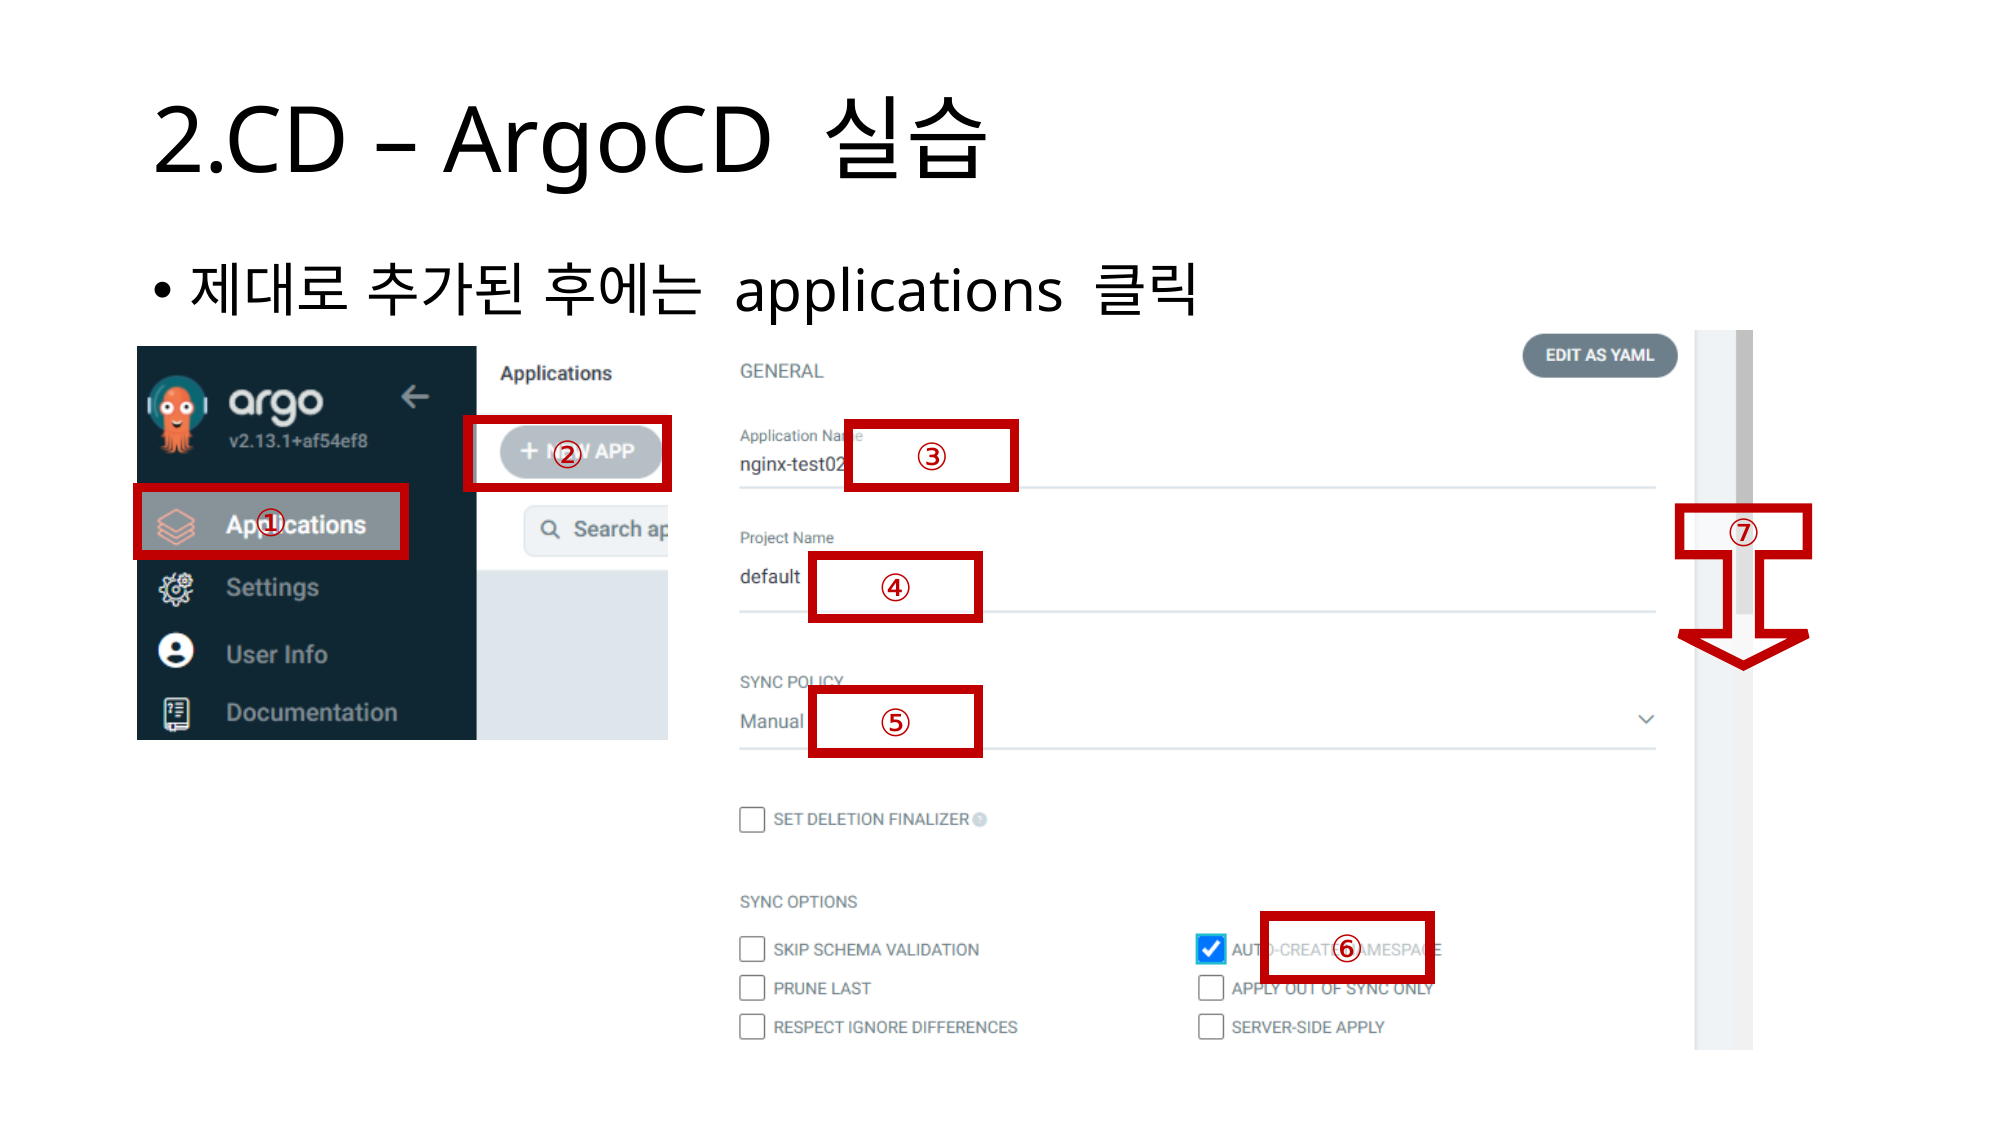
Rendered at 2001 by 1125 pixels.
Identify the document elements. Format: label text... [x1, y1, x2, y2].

picture [137, 346, 668, 740]
text_box ⑦ [1753, 507, 1809, 663]
picture [711, 330, 1753, 1050]
title 2.CD – ArgoCD 실습 [137, 59, 1863, 226]
list 제대로 추가된 후에는 applications 클릭 [137, 253, 1863, 1027]
